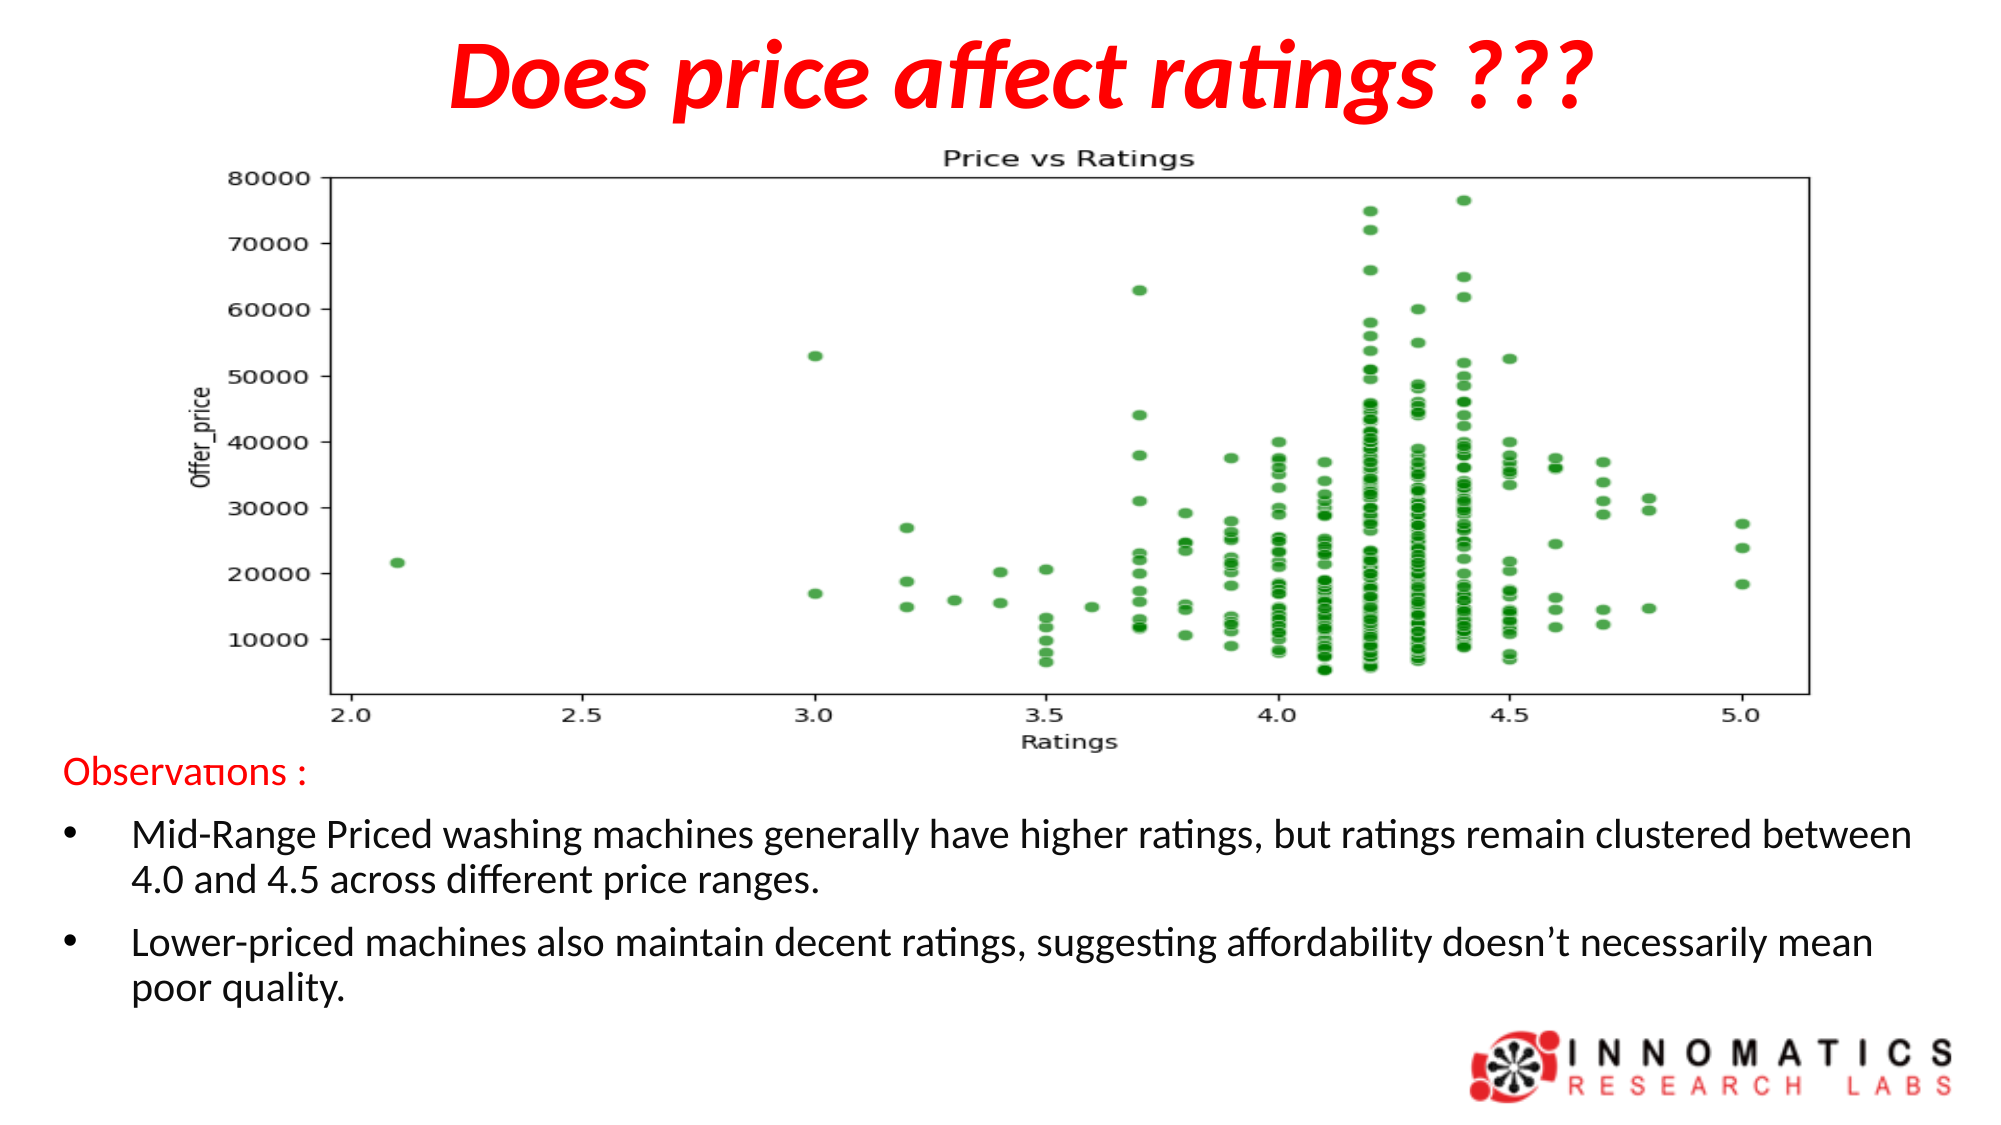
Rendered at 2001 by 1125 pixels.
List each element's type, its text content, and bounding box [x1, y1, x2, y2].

title Does price affect ratings ??? [272, 14, 1773, 134]
picture [170, 136, 1826, 765]
subtitle Observations : Mid-Range Priced washing machines generally have higher ratings, but ratings remain clustered between 4.0 and 4.5 across different price ranges. Lower-priced machines also maintain decent ratings, suggesting affordability doesn’t necessarily mean poor quality. [40, 741, 1979, 1021]
picture [1445, 1021, 1975, 1125]
